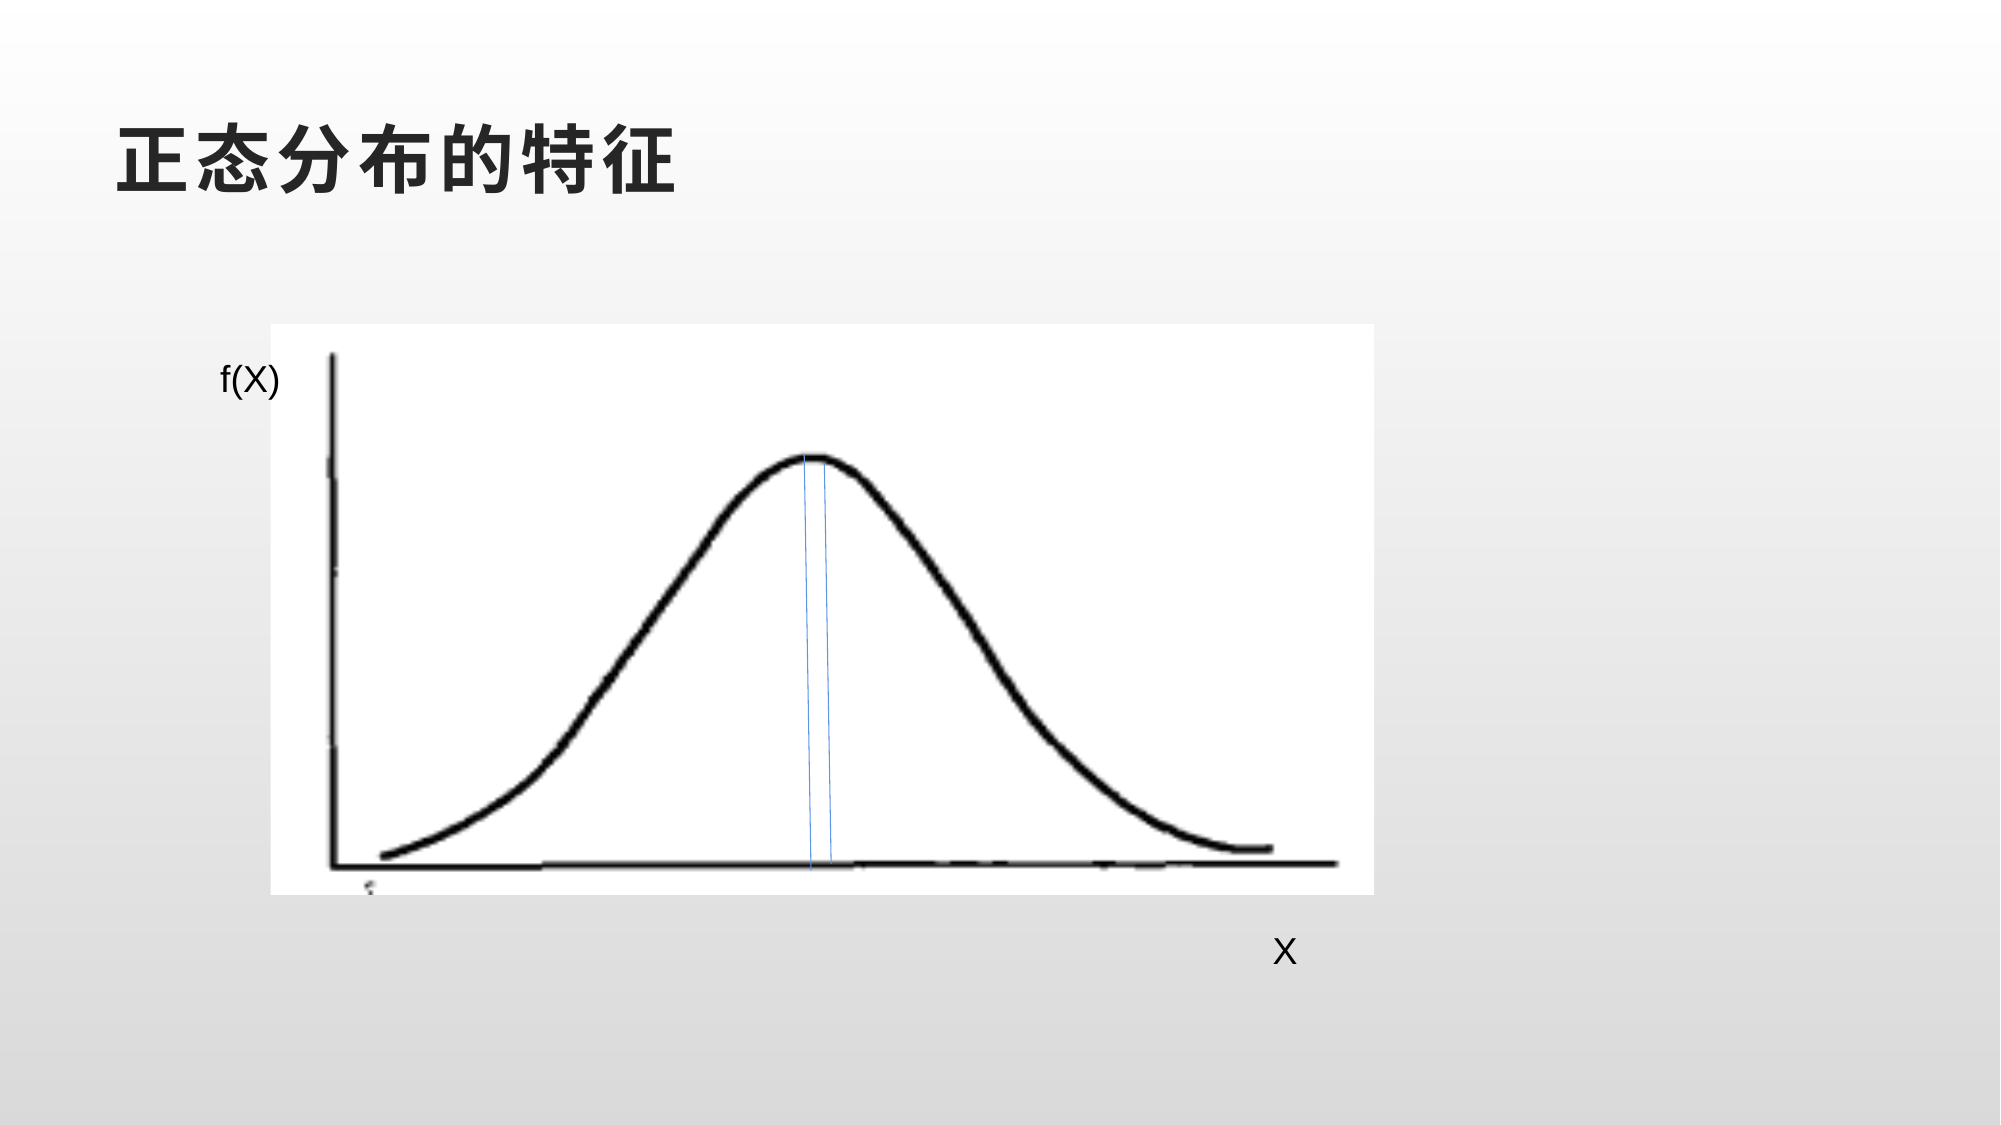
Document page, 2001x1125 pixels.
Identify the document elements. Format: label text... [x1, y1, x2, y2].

text_box X [1257, 919, 1359, 980]
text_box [804, 454, 812, 871]
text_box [270, 324, 1375, 895]
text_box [824, 463, 832, 865]
text_box f(X) [205, 347, 270, 408]
title 正态分布的特征 [99, 99, 1900, 216]
